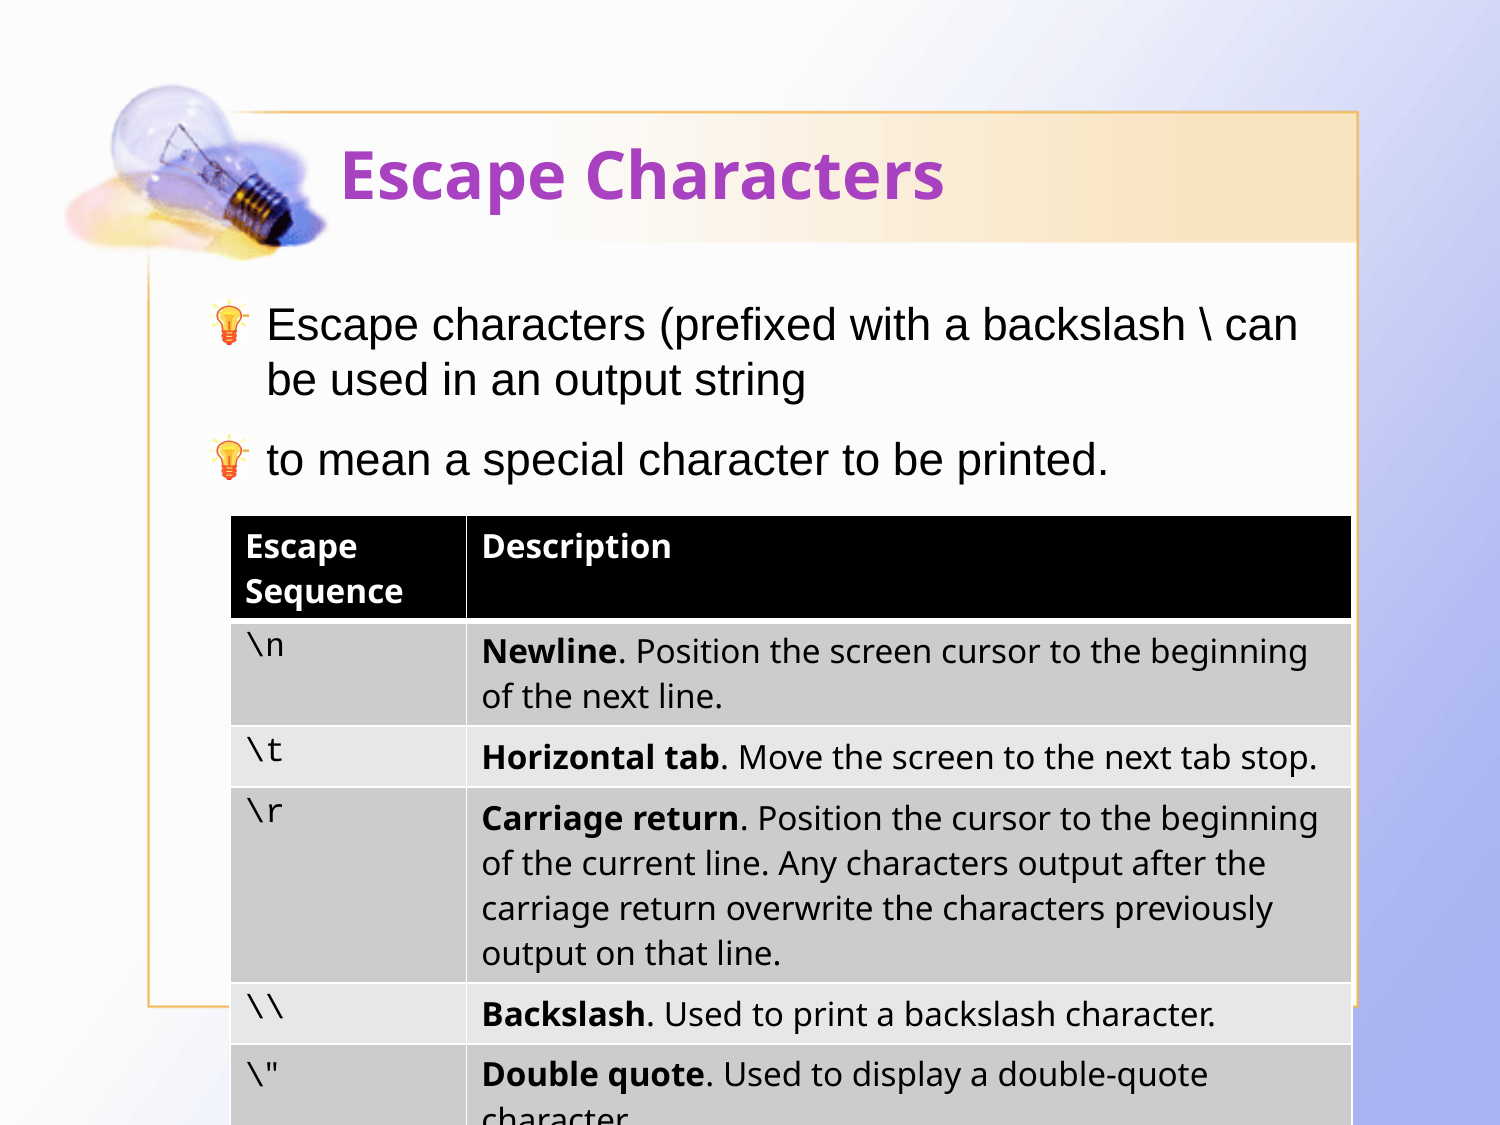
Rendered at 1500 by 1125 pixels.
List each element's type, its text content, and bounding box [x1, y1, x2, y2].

picture [209, 434, 249, 480]
table_cell Horizontal tab. Move the screen to the next tab stop. [467, 727, 1351, 786]
table_cell \n [231, 624, 466, 725]
list Escape characters (prefixed with a backslash \ can be used in an output string to mean a special character to be printed. [194, 287, 1330, 551]
table_cell Carriage return. Position the cursor to the beginning of the current line. Any characters output after the carriage return overwrite the characters previously output on that line. [467, 788, 1351, 982]
table_cell Double quote. Used to display a double-quote character. [467, 1045, 1351, 1125]
table_cell \" [231, 1045, 466, 1125]
table_cell \t [231, 727, 466, 786]
table_cell Backslash. Used to print a backslash character. [467, 984, 1351, 1043]
table_cell Newline. Position the screen cursor to the beginning of the next line. [467, 624, 1351, 725]
table_cell \r [231, 788, 466, 982]
picture [209, 299, 249, 345]
table_header Escape Sequence [231, 516, 466, 618]
table_cell \\ [231, 984, 466, 1043]
title Escape Characters [324, 134, 1276, 223]
table_header Description [467, 516, 1351, 618]
picture [0, 0, 1500, 1125]
